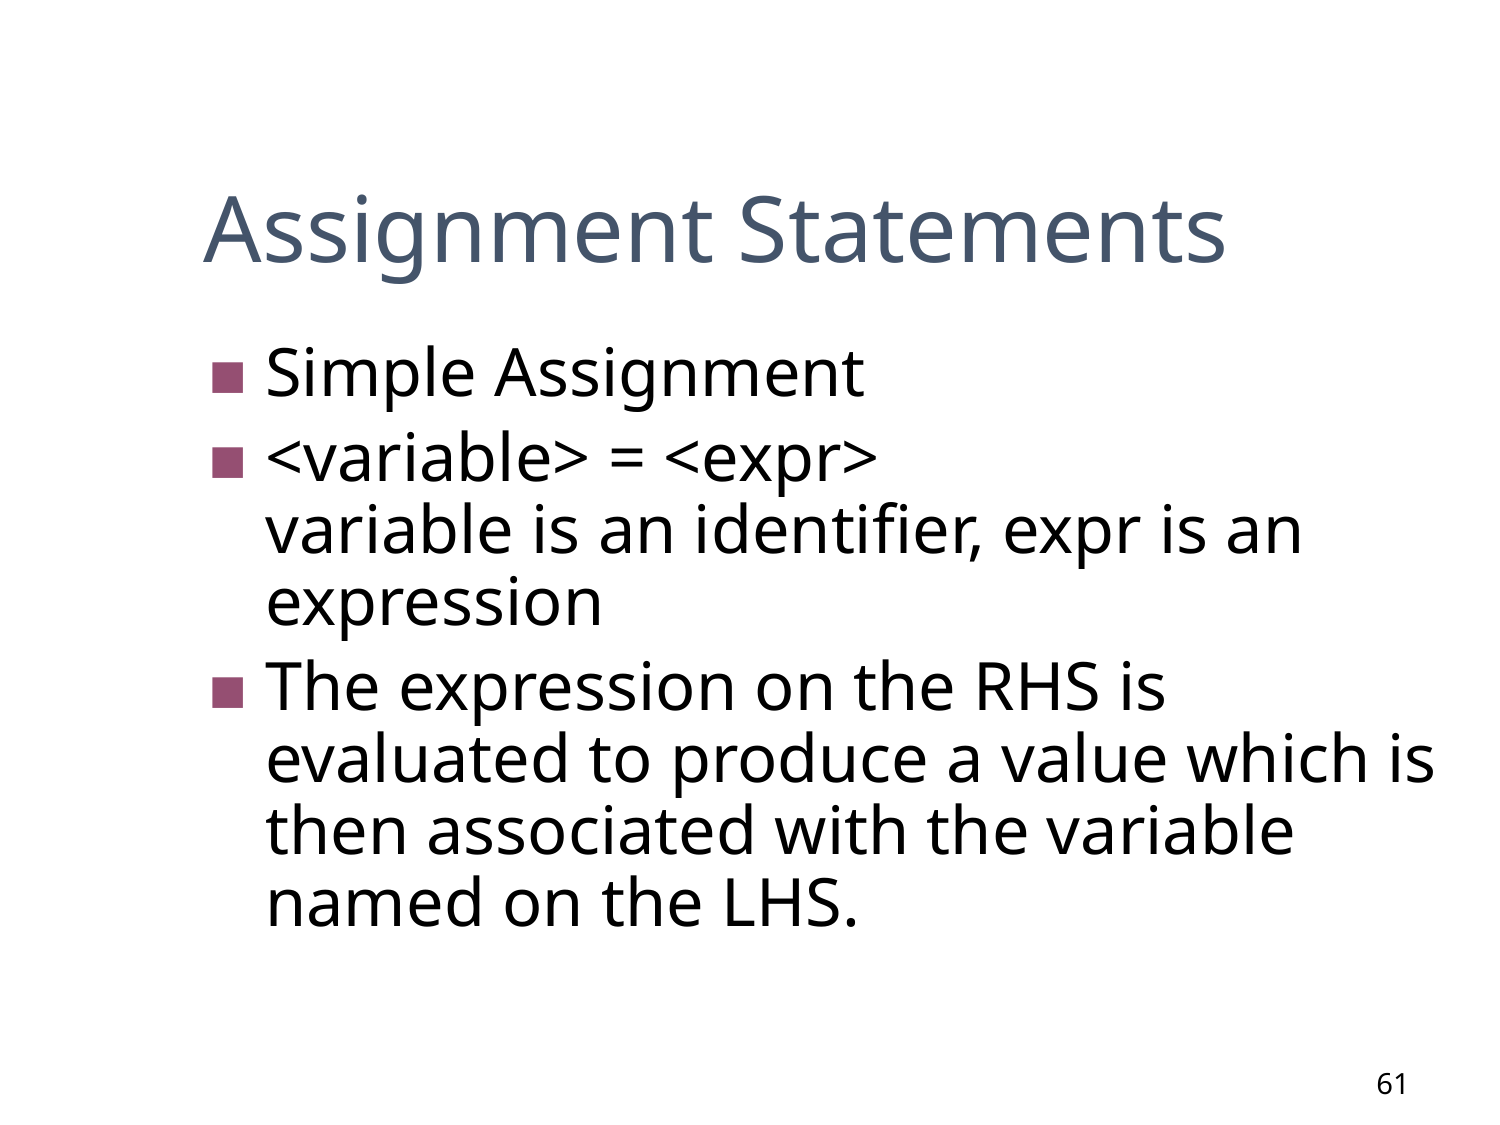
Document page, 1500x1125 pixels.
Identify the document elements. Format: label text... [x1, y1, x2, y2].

text_box 61 [1112, 1037, 1425, 1113]
title Assignment Statements [188, 101, 1468, 289]
list Simple Assignment <variable> = <expr> variable is an identifier, expr is an expression The expression on the RHS is evaluated to produce a value which is then associated with the variable named on the LHS. [193, 331, 1469, 1006]
